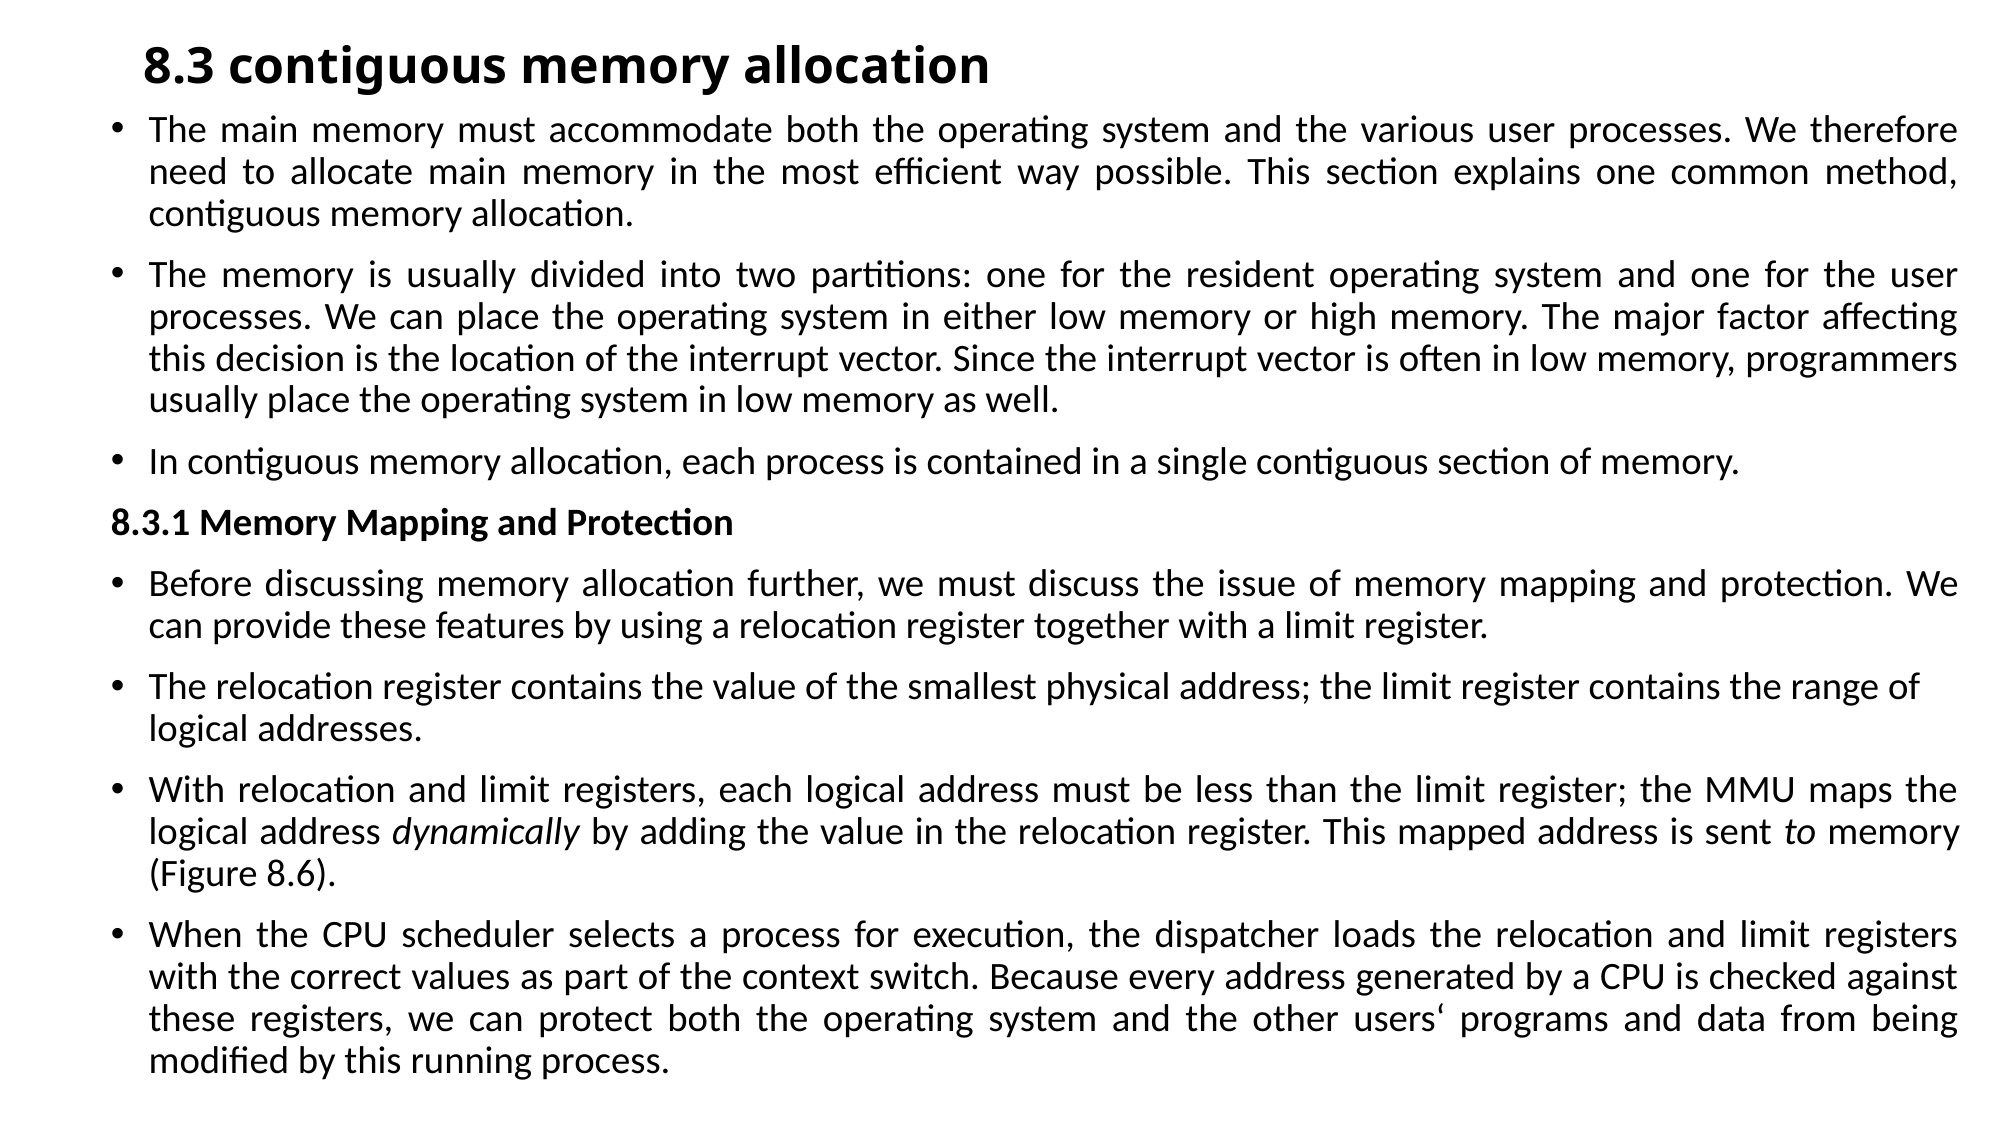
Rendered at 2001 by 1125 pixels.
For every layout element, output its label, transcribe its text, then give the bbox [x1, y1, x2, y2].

list The main memory must accommodate both the operating system and the various user processes. We therefore need to allocate main memory in the most efficient way possible. This section explains one common method, contiguous memory allocation. The memory is usually divided into two partitions: one for the resident operating system and one for the user processes. We can place the operating system in either low memory or high memory. The major factor affecting this decision is the location of the interrupt vector. Since the interrupt vector is often in low memory, programmers usually place the operating system in low memory as well. In contiguous memory allocation, each process is contained in a single contiguous section of memory. 8.3.1 Memory Mapping and Protection Before discussing memory allocation further, we must discuss the issue of memory mapping and protection. We can provide these features by using a relocation register together with a limit register. The relocation register contains the value of the smallest physical address; the limit register contains the range of logical addresses. With relocation and limit registers, each logical address must be less than the limit register; the MMU maps the logical address dynamically by adding the value in the relocation register. This mapped address is sent to memory (Figure 8.6). When the CPU scheduler selects a process for execution, the dispatcher loads the relocation and limit registers with the correct values as part of the context switch. Because every address generated by a CPU is checked against these registers, we can protect both the operating system and the other users‘ programs and data from being modified by this running process. [95, 101, 1976, 1093]
title 8.3 contiguous memory allocation [129, 32, 1854, 101]
